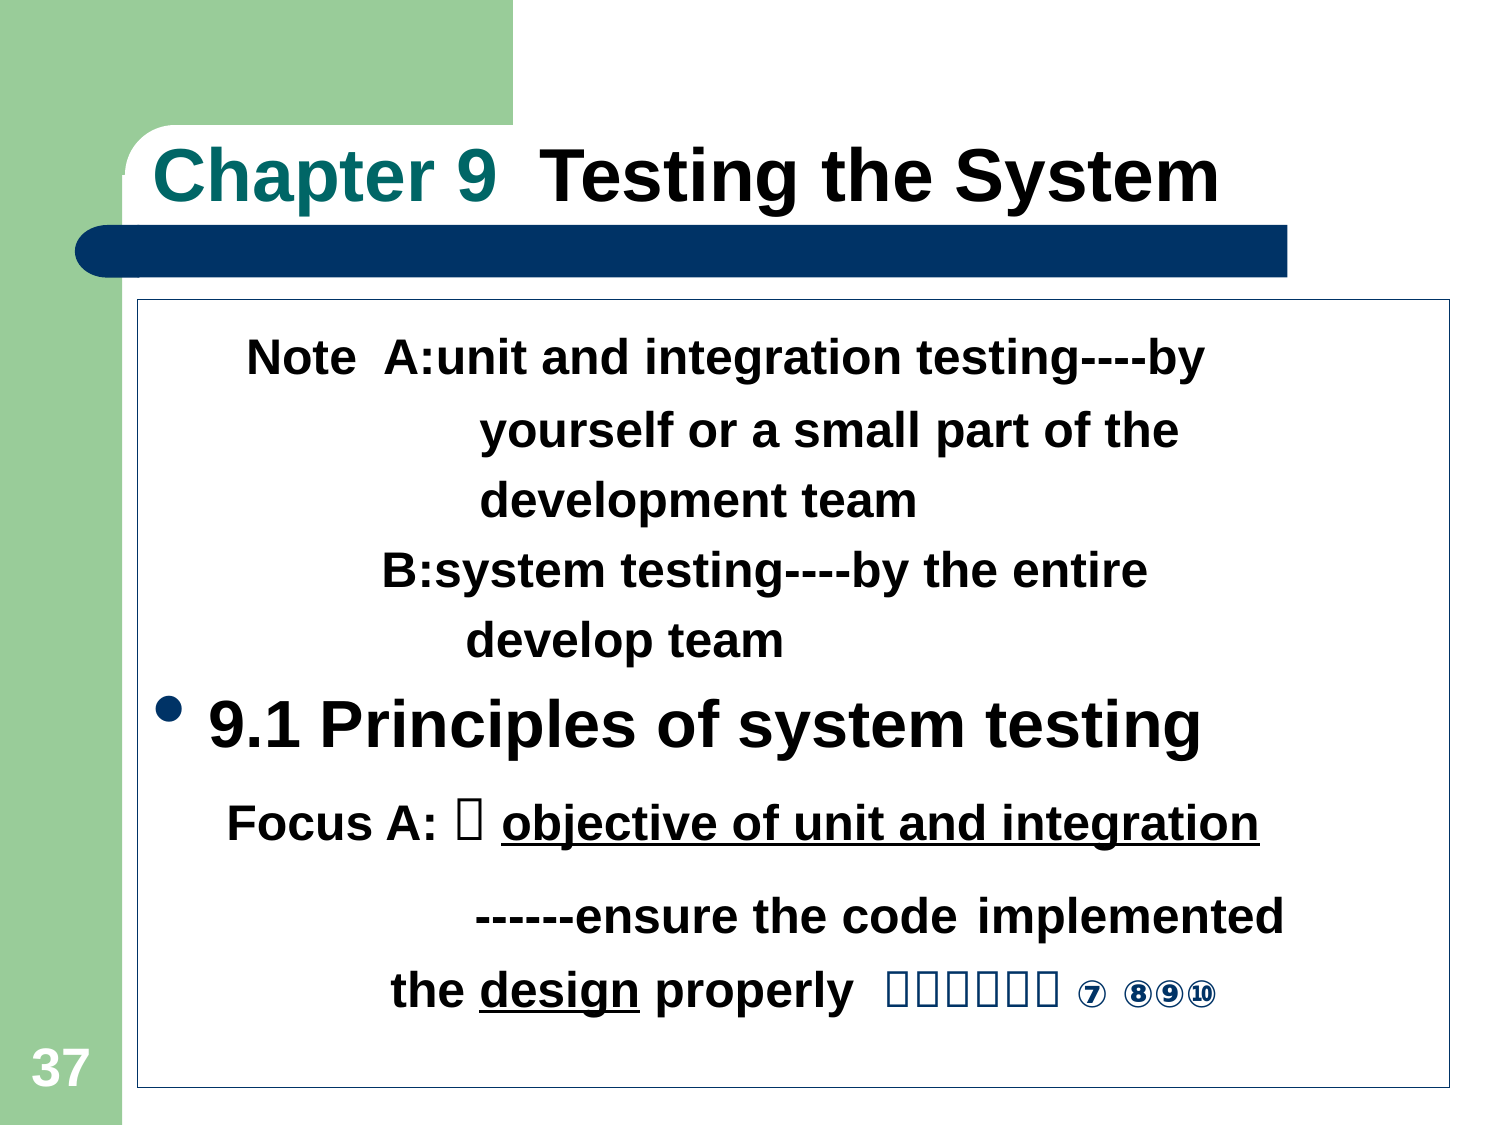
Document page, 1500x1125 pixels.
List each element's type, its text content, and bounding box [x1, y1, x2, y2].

list Note A:unit and integration testing----by yourself or a small part of the development team B:system testing----by the entire develop team 9.1 Principles of system testing Focus A:  objective of unit and integration ------ensure the code implemented the design properly  ⑦ ⑧⑨⑩ [137, 299, 1450, 1088]
title Chapter 9 Testing the System [137, 37, 1450, 225]
slide_number 37 [13, 1024, 111, 1106]
